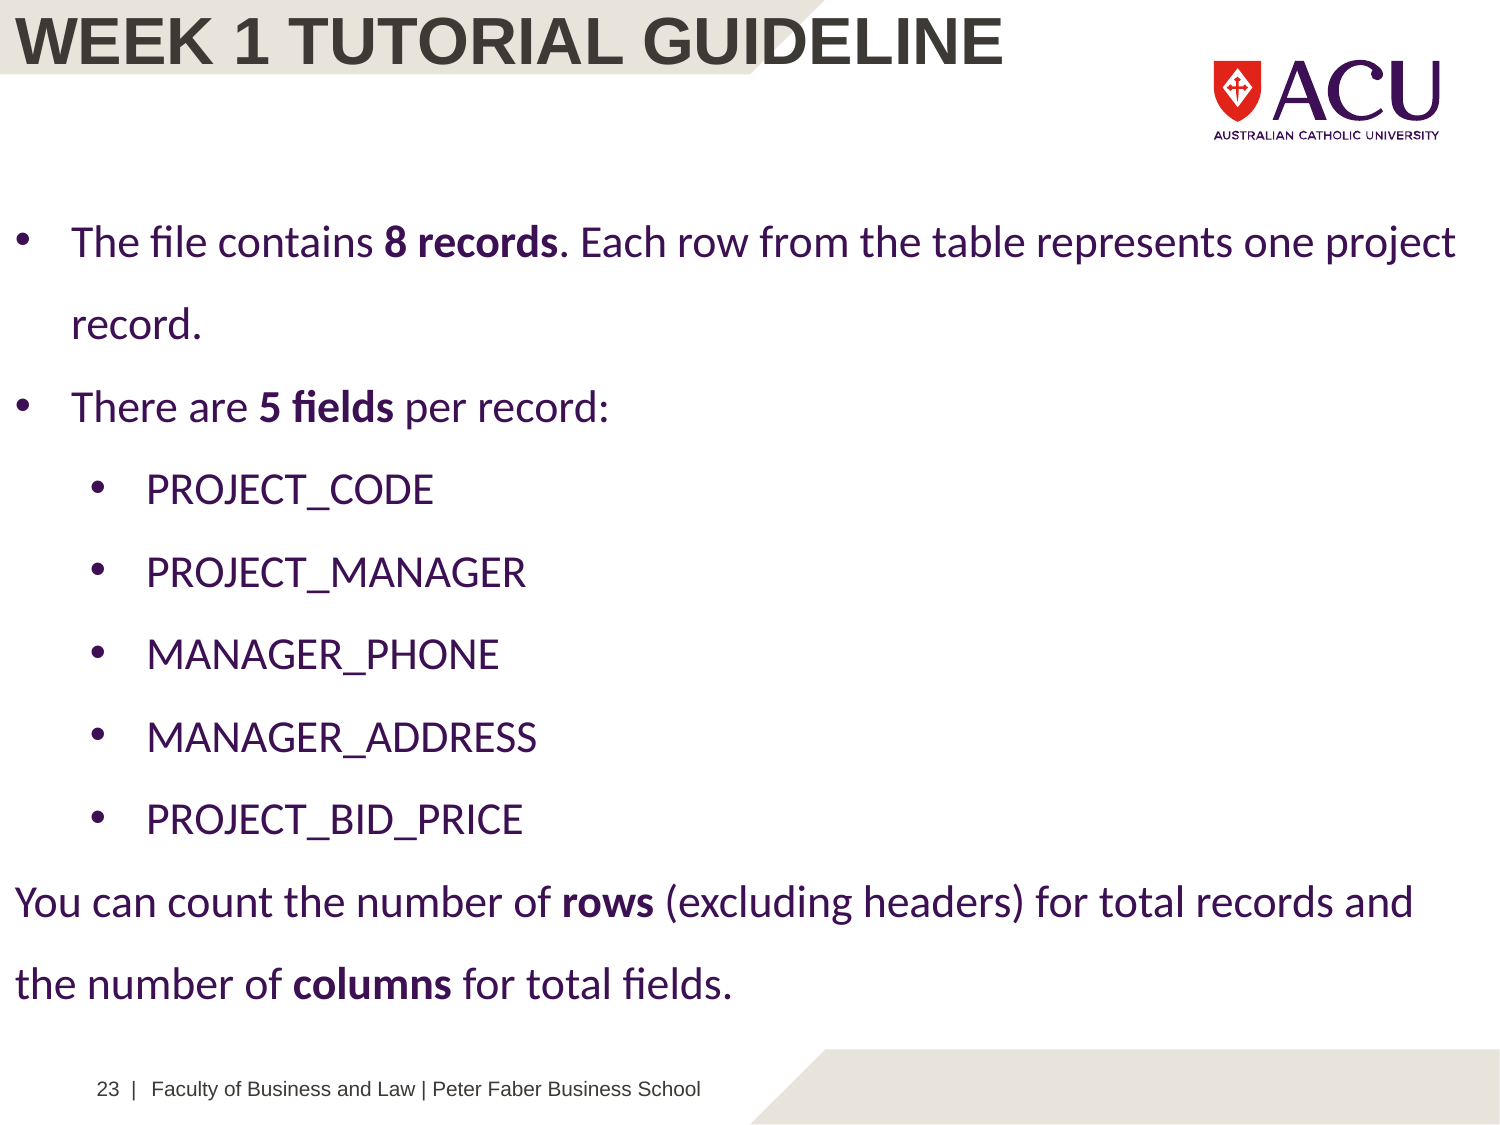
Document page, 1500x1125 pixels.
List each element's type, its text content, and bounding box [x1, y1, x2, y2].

list WEEK 1 TUTORIAL GUIDELINE [0, 0, 1288, 76]
text_box The file contains 8 records. Each row from the table represents one project record. There are 5 fields per record: PROJECT_CODE PROJECT_MANAGER MANAGER_PHONE MANAGER_ADDRESS PROJECT_BID_PRICE You can count the number of rows (excluding headers) for total records and the number of columns for total fields. [0, 176, 1500, 1016]
footer Faculty of Business and Law | Peter Faber Business School [156, 1068, 824, 1109]
slide_number 23 | [81, 1068, 156, 1109]
